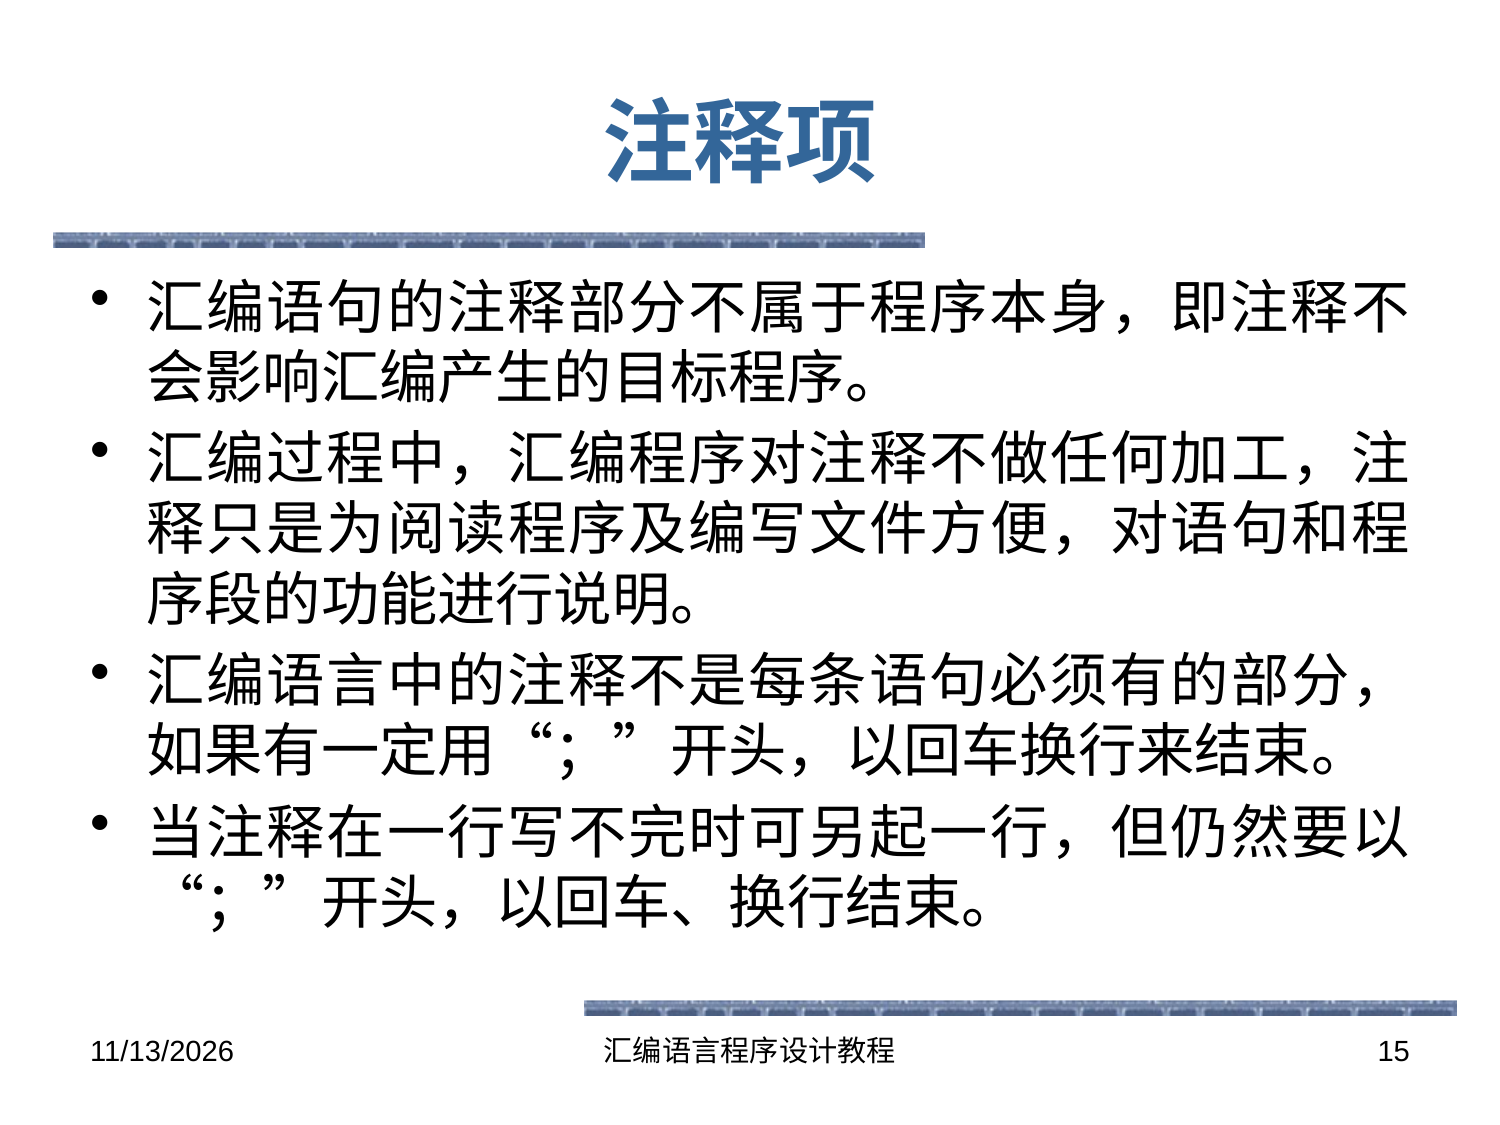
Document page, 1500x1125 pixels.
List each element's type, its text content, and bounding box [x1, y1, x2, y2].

picture [53, 231, 925, 248]
picture [584, 999, 1457, 1016]
list 汇编语句的注释部分不属于程序本身，即注释不会影响汇编产生的目标程序。 汇编过程中，汇编程序对注释不做任何加工，注释只是为阅读程序及编写文件方便，对语句和程序段的功能进行说明。 汇编语言中的注释不是每条语句必须有的部分，如果有一定用“；”开头，以回车换行来结束。 当注释在一行写不完时可另起一行，但仍然要以“；”开头，以回车、换行结束。 [74, 262, 1426, 1006]
footer 汇编语言程序设计教程 [512, 1024, 988, 1103]
slide_number 15 [1074, 1024, 1426, 1103]
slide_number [74, 1024, 426, 1103]
title 注释项 [74, 44, 1426, 233]
